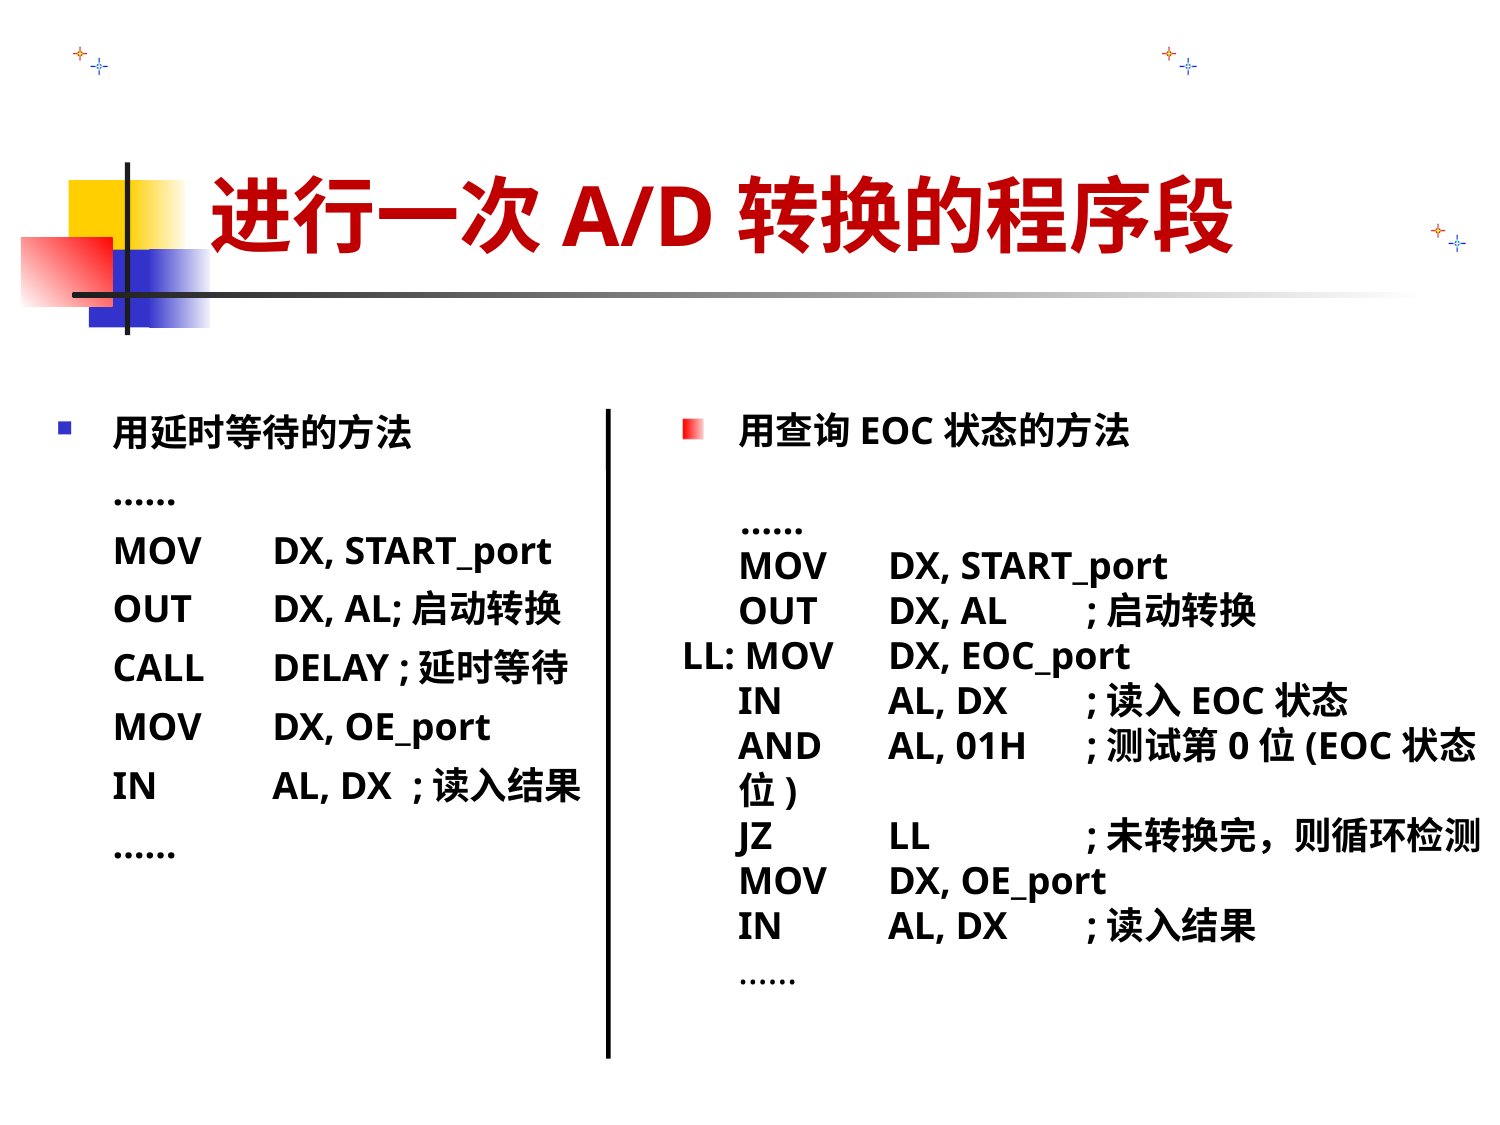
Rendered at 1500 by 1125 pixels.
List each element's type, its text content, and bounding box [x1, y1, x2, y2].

picture [62, 42, 113, 93]
text_box 用查询EOC状态的方法 …… MOV DX, START_port OUT DX, AL ;启动转换 LL: MOV DX, EOC_port IN AL, DX ;读入EOC状态 AND AL, 01H ;测试第0位(EOC状态位) JZ LL ;未转换完，则循环检测 MOV DX, OE_port IN AL, DX ;读入结果 …… [667, 408, 1500, 1012]
title 进行一次A/D转换的程序段 [194, 136, 1500, 271]
picture [681, 417, 706, 442]
picture [1151, 42, 1202, 93]
list 用延时等待的方法 …… MOV DX, START_port OUT DX, AL;启动转换 CALL DELAY ;延时等待 MOV DX, OE_port IN AL, DX ;读入结果 …… [40, 396, 668, 917]
